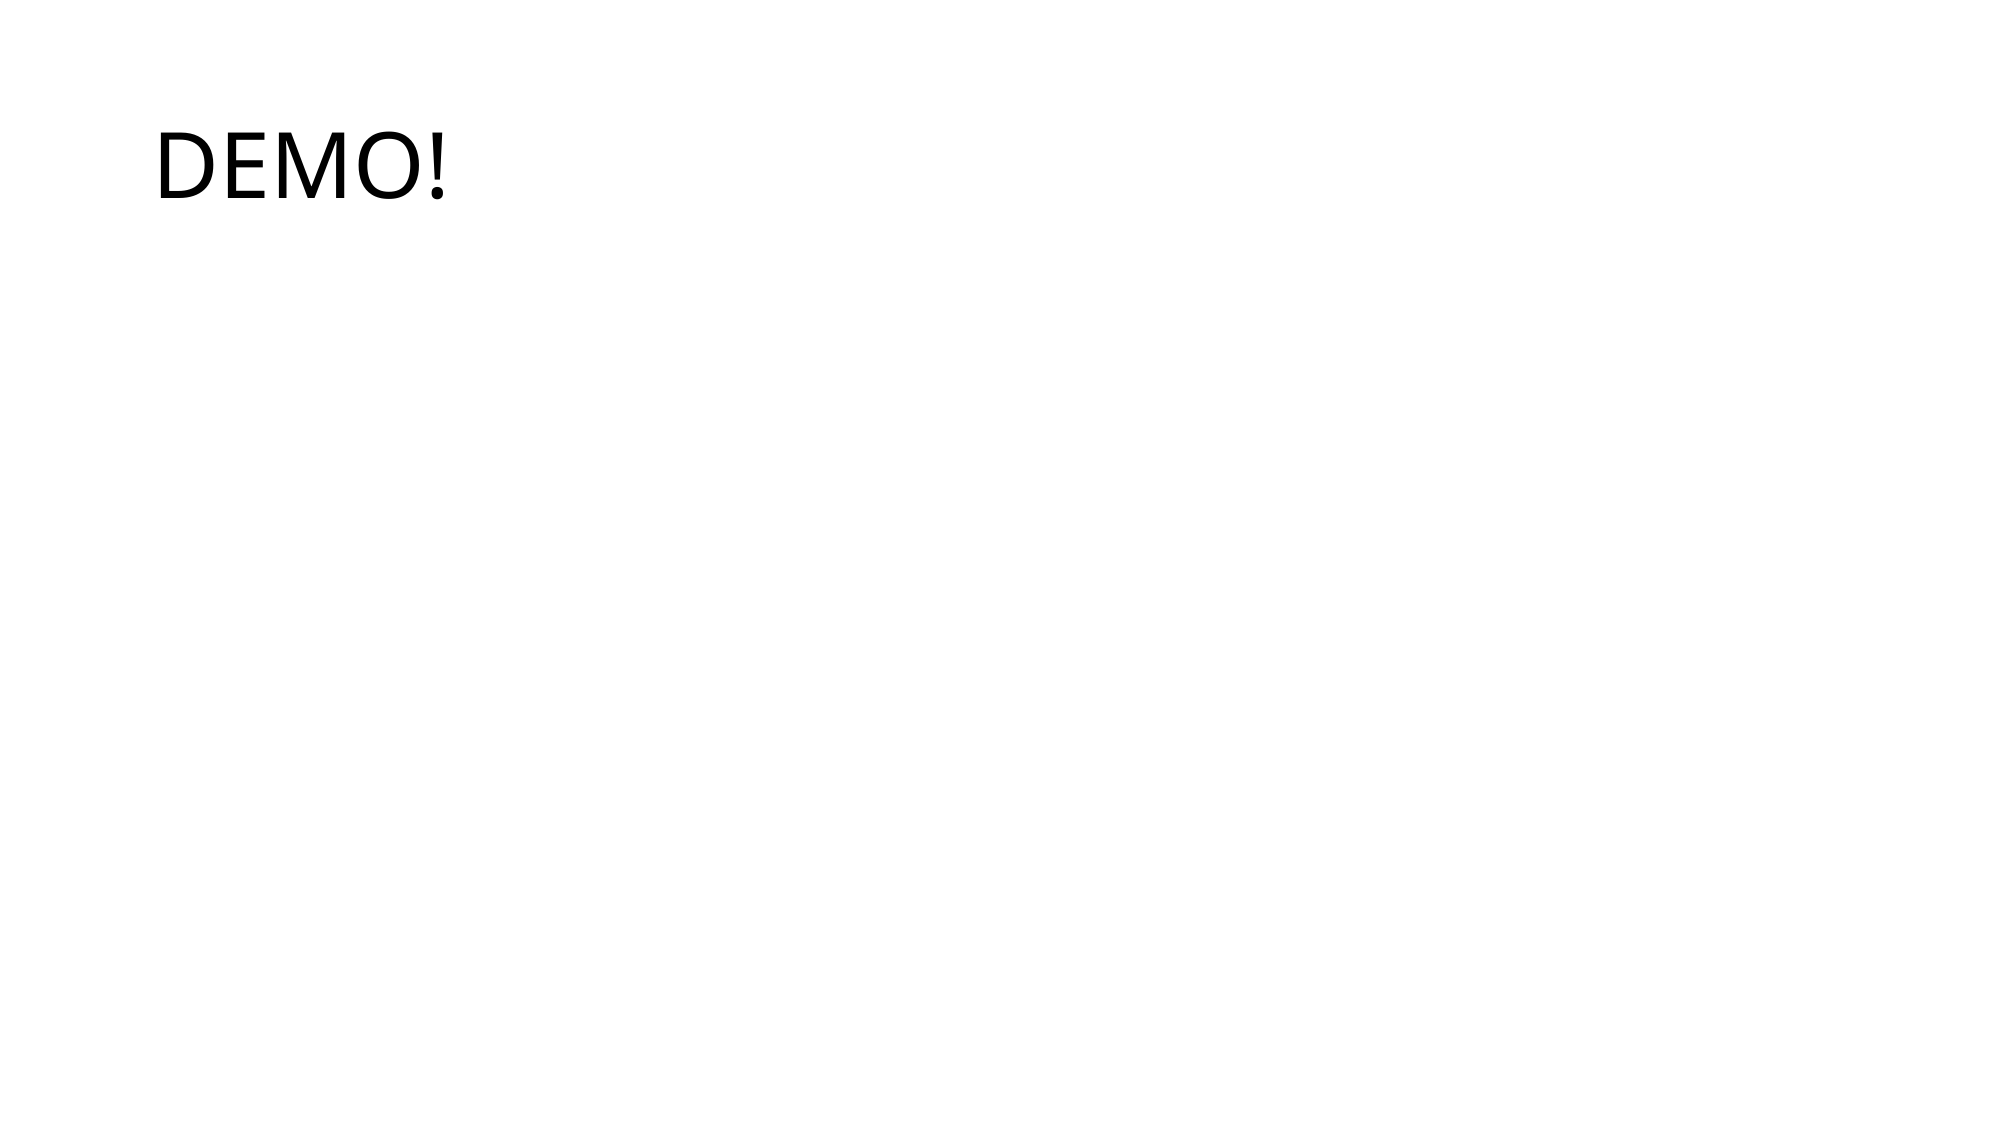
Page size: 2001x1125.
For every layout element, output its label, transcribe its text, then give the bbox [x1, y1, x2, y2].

title DEMO! [137, 59, 1863, 278]
